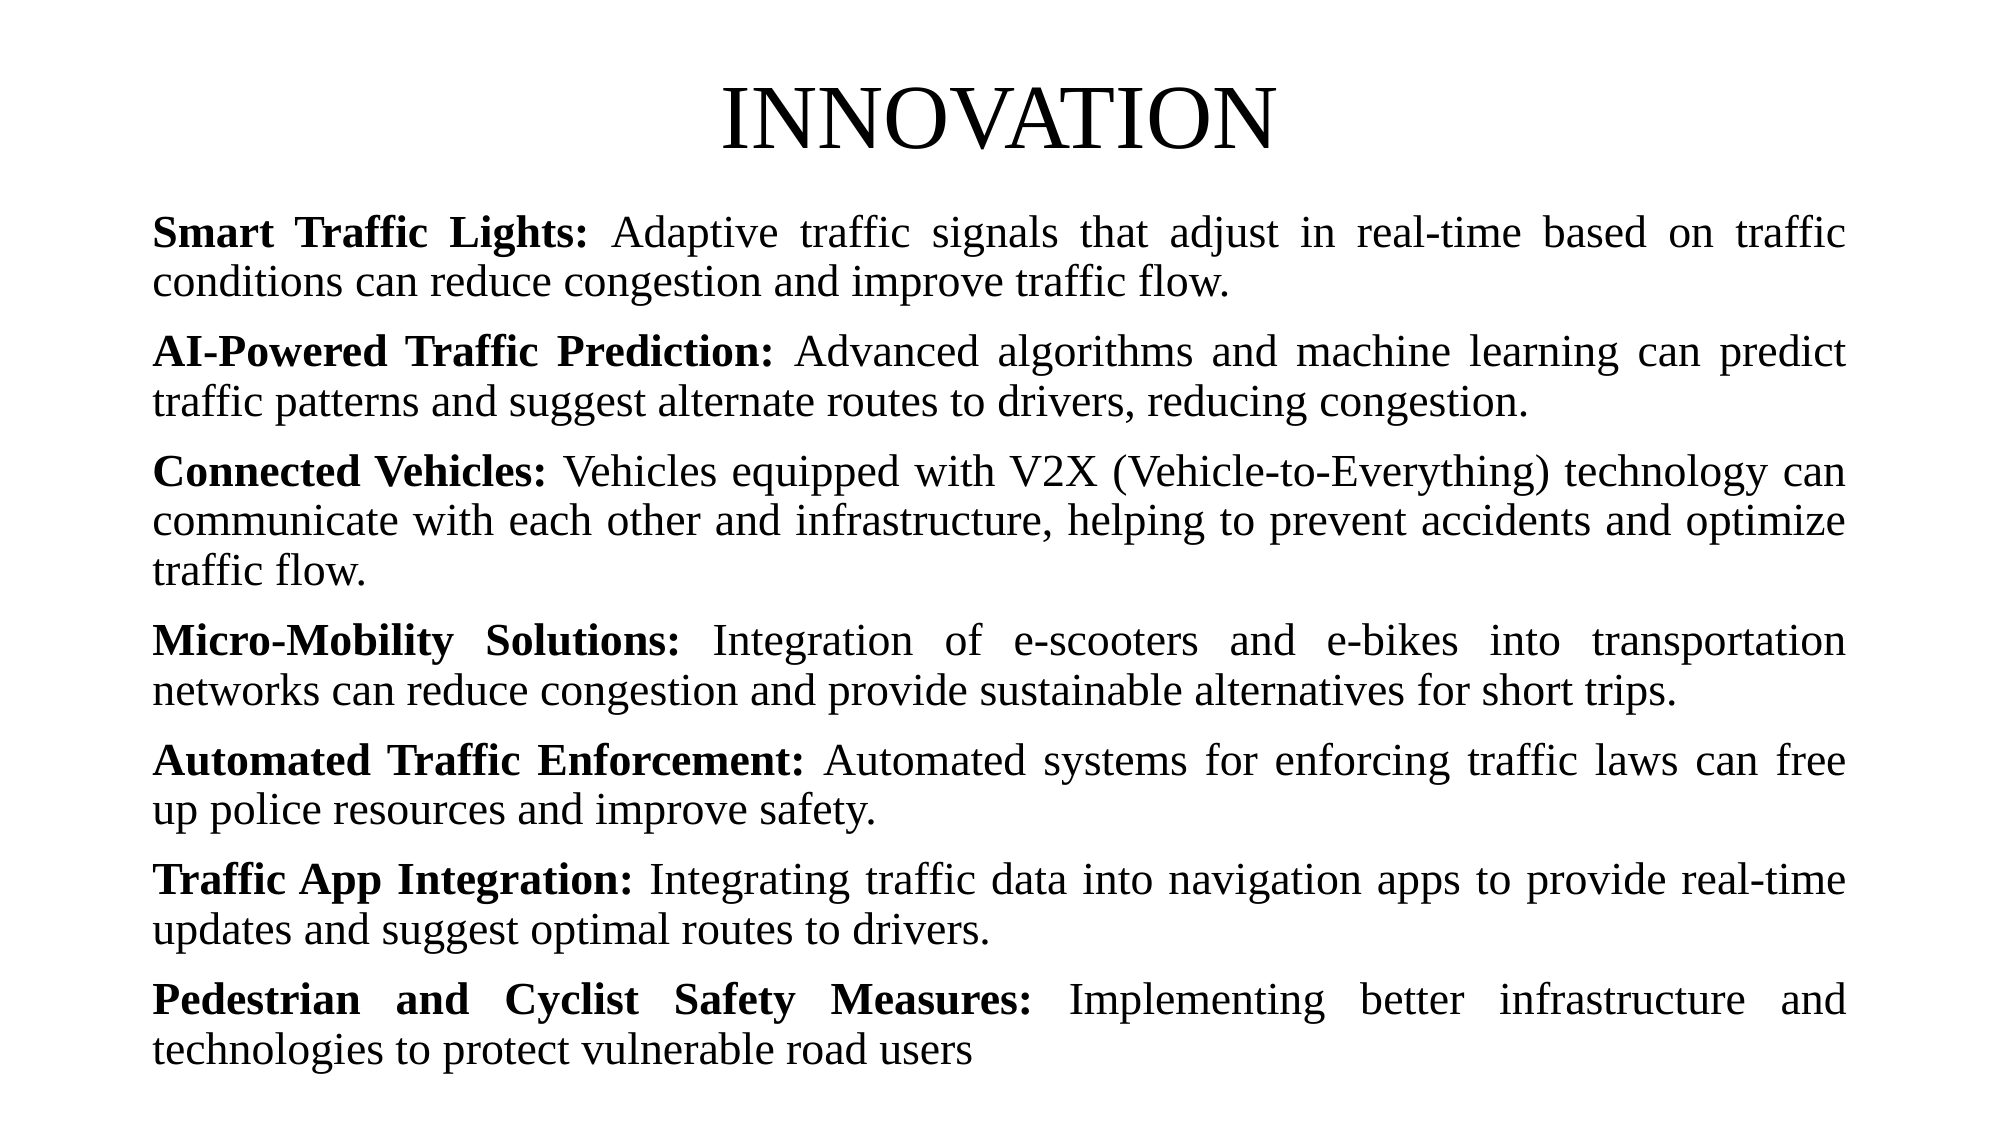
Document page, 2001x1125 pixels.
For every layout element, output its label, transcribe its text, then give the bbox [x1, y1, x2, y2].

list Smart Traffic Lights: Adaptive traffic signals that adjust in real-time based on traffic conditions can reduce congestion and improve traffic flow. AI-Powered Traffic Prediction: Advanced algorithms and machine learning can predict traffic patterns and suggest alternate routes to drivers, reducing congestion. Connected Vehicles: Vehicles equipped with V2X (Vehicle-to-Everything) technology can communicate with each other and infrastructure, helping to prevent accidents and optimize traffic flow. Micro-Mobility Solutions: Integration of e-scooters and e-bikes into transportation networks can reduce congestion and provide sustainable alternatives for short trips. Automated Traffic Enforcement: Automated systems for enforcing traffic laws can free up police resources and improve safety. Traffic App Integration: Integrating traffic data into navigation apps to provide real-time updates and suggest optimal routes to drivers. Pedestrian and Cyclist Safety Measures: Implementing better infrastructure and technologies to protect vulnerable road users [137, 200, 1863, 1066]
title INNOVATION [137, 59, 1863, 178]
